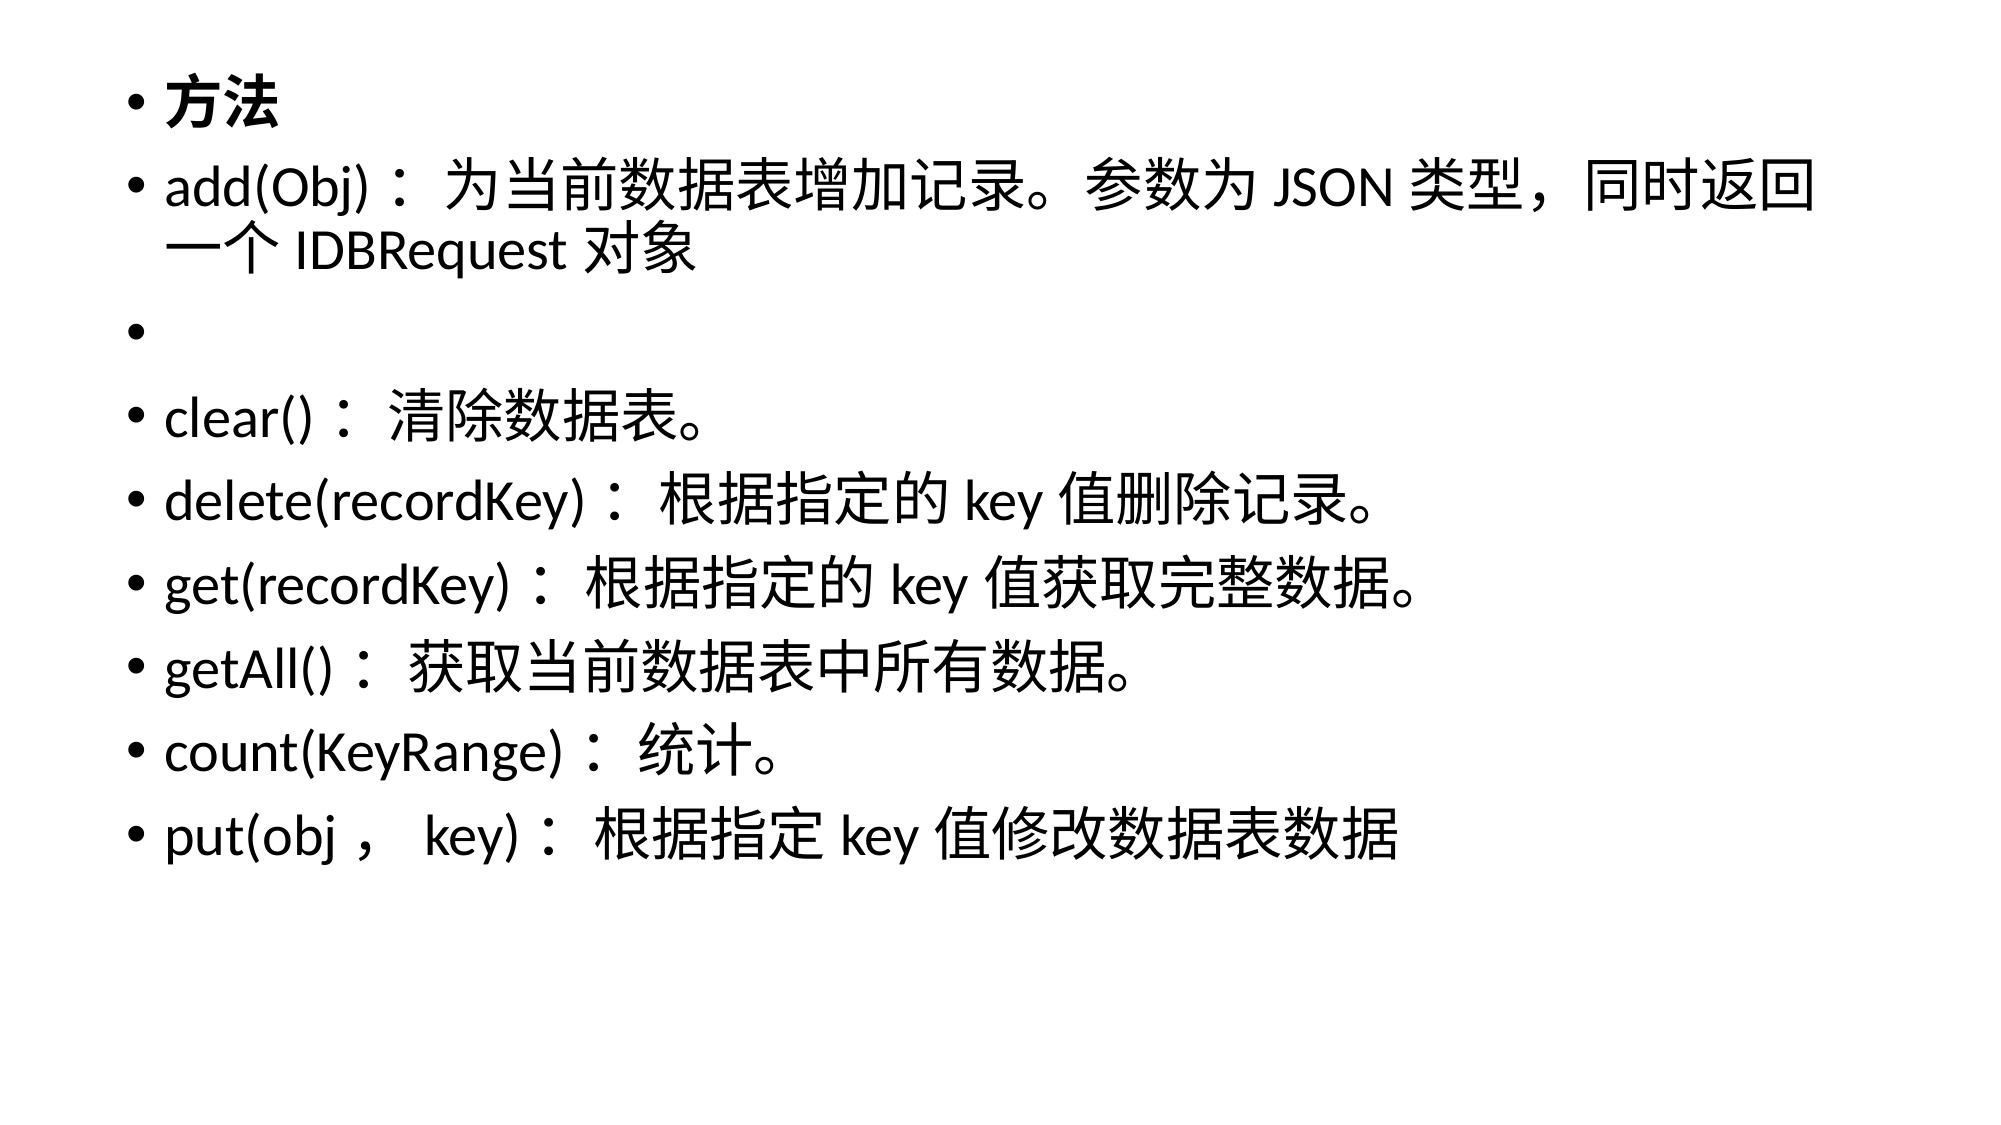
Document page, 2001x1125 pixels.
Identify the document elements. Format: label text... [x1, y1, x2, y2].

list 方法 add(Obj)：为当前数据表增加记录。参数为JSON类型，同时返回一个IDBRequest对象 clear()：清除数据表。 delete(recordKey)：根据指定的key值删除记录。 get(recordKey)：根据指定的key值获取完整数据。 getAll()：获取当前数据表中所有数据。 count(KeyRange)：统计。 put(obj，key)：根据指定key值修改数据表数据 [111, 65, 1863, 1014]
